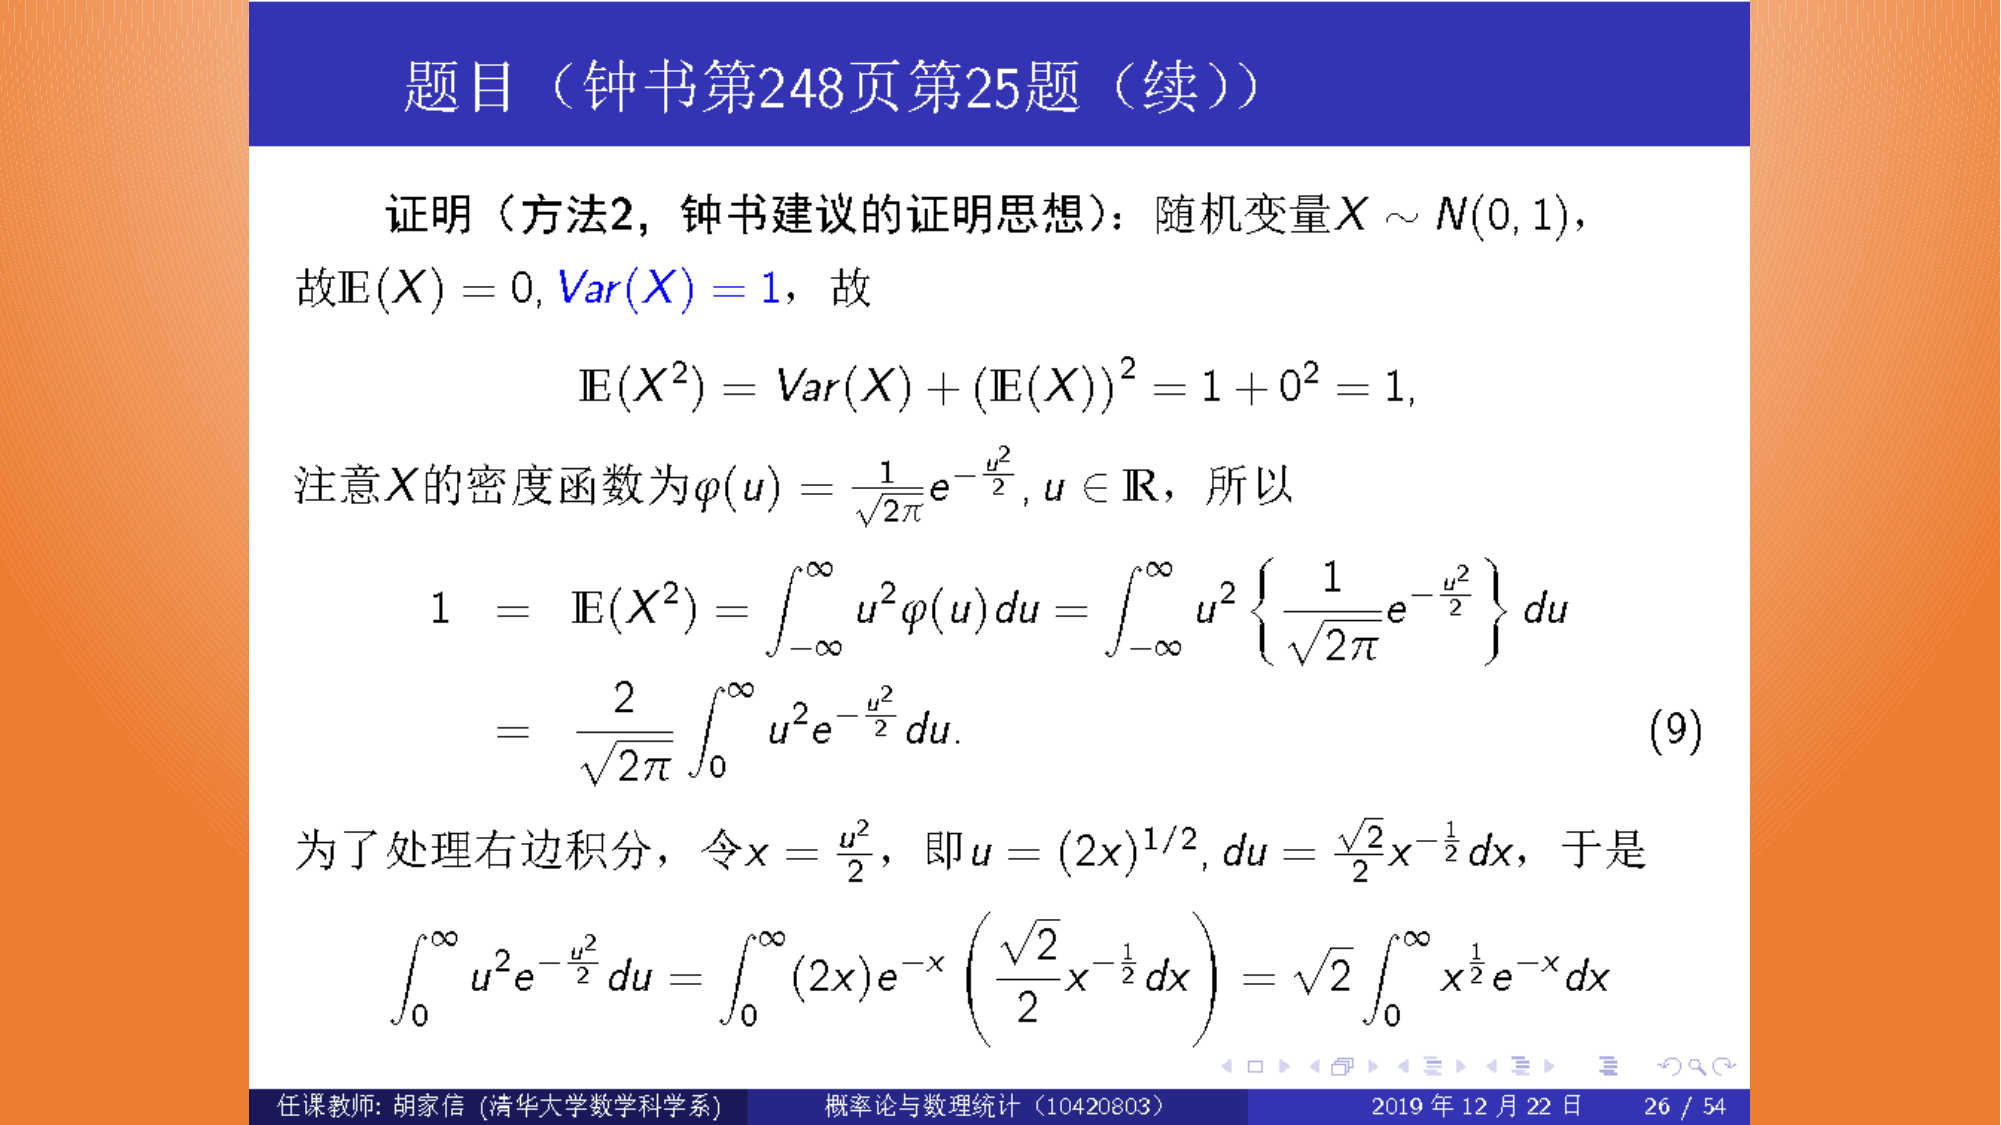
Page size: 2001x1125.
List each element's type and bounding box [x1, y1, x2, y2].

picture [249, 0, 1750, 1125]
